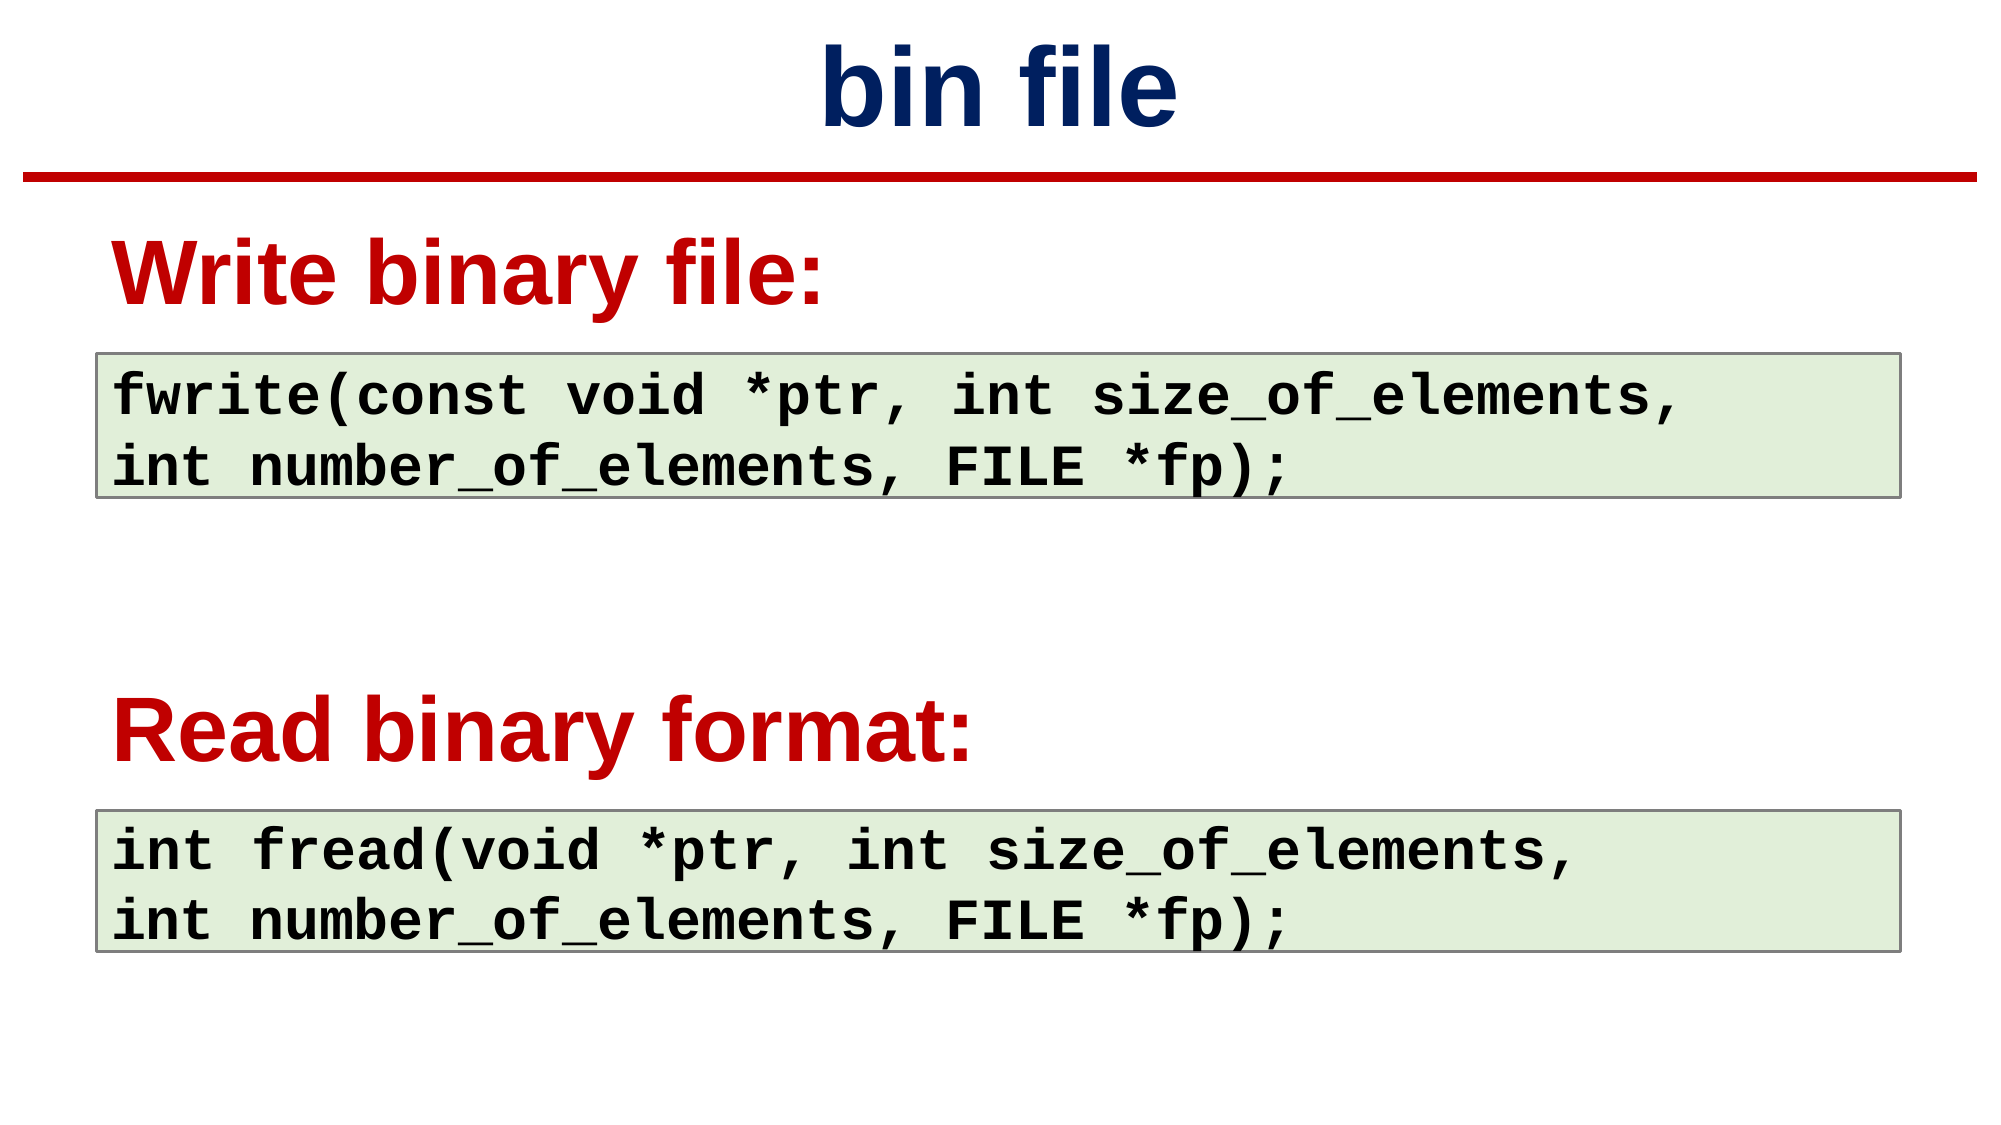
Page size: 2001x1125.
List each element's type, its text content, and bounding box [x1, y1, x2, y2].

text_box int fread(void *ptr, int size_of_elements, int number_of_elements, FILE *fp); [96, 810, 1901, 952]
title bin file [816, 12, 1184, 203]
text_box Write binary file: [109, 210, 831, 323]
text_box Read binary format: [109, 668, 980, 781]
text_box fwrite(const void *ptr, int size_of_elements, int number_of_elements, FILE *fp); [96, 353, 1901, 498]
